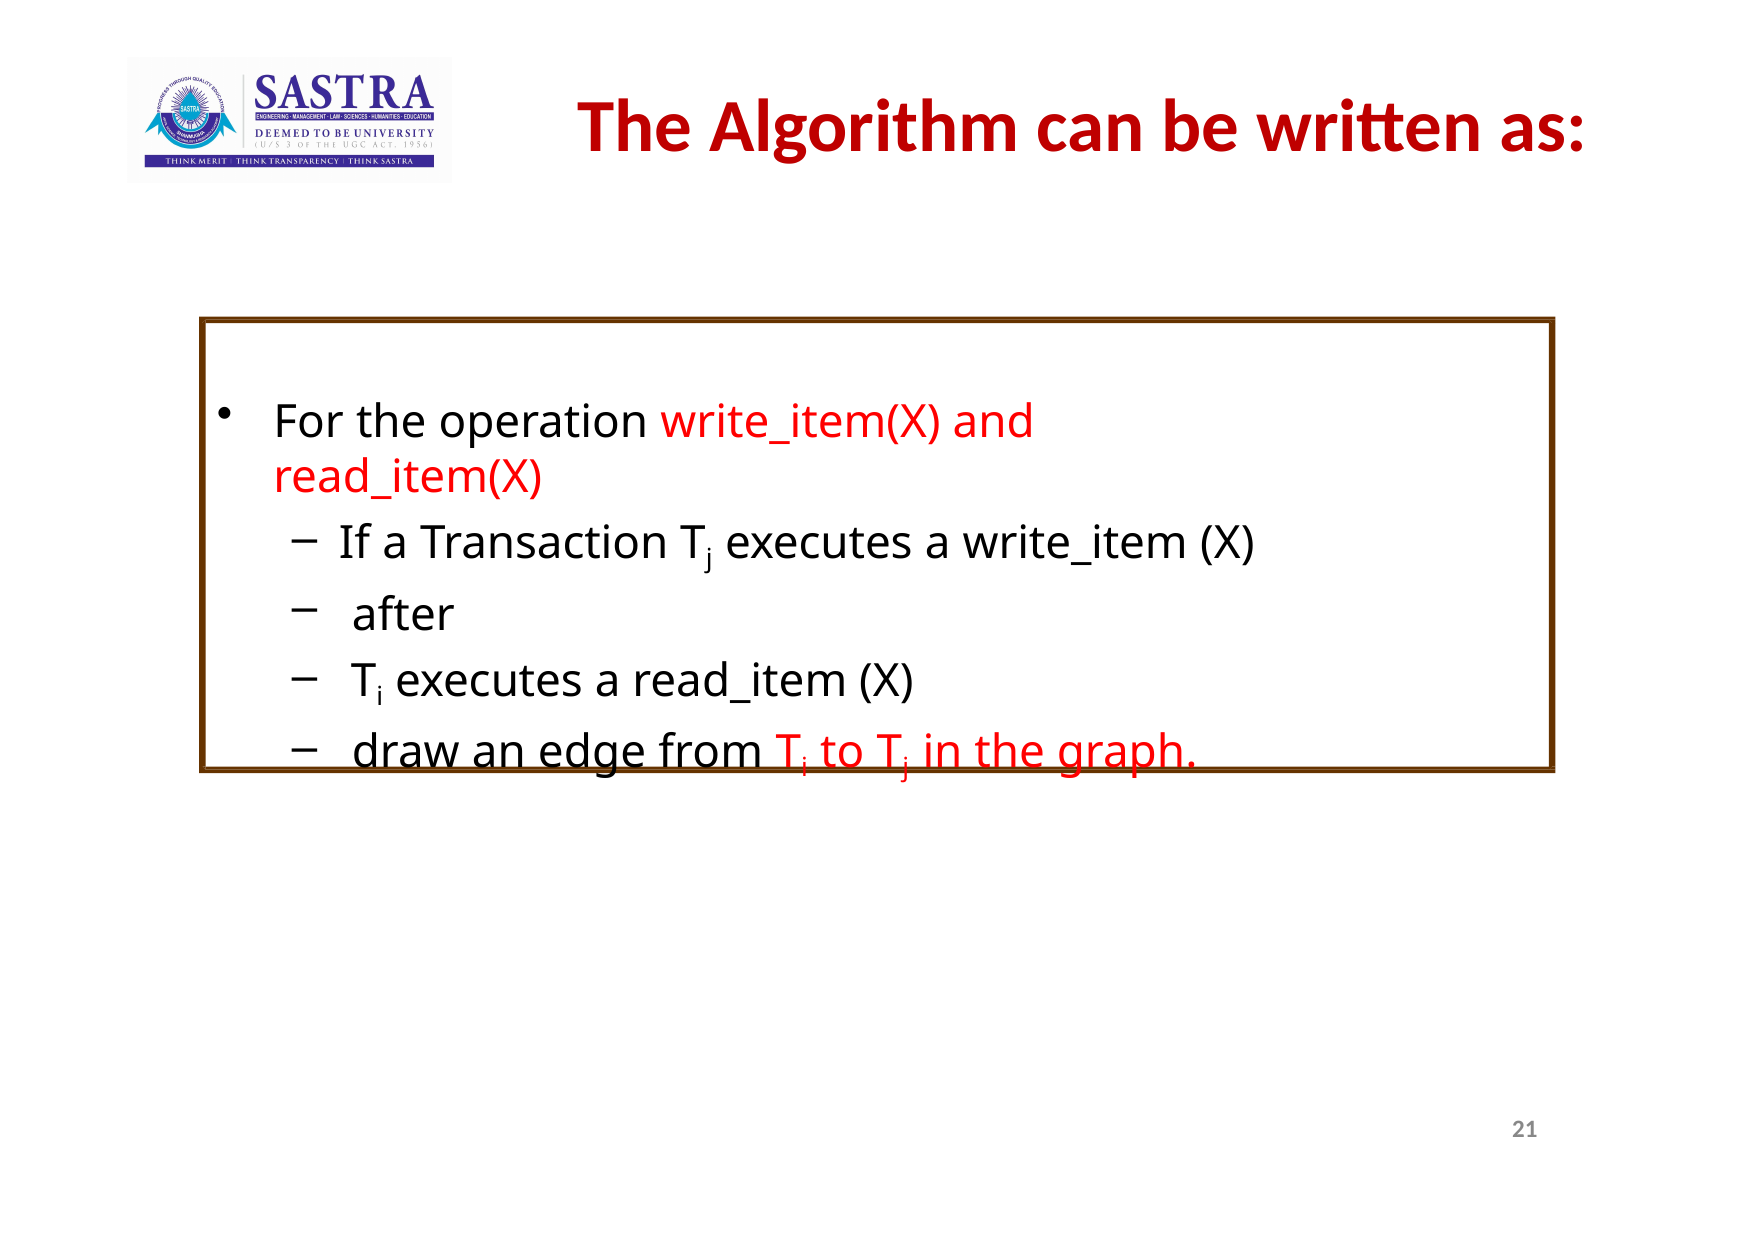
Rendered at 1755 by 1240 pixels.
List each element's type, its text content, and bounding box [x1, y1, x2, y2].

title The Algorithm can be written as: [575, 73, 1595, 284]
text_box For the operation write_item(X) and read_item(X) If a Transaction Tj executes a write_item (X) after Ti executes a read_item (X) draw an edge from Ti to Tj in the graph. [208, 378, 1286, 783]
text_box [199, 316, 1556, 774]
slide_number 21 [1505, 1112, 1544, 1240]
picture [127, 57, 452, 183]
